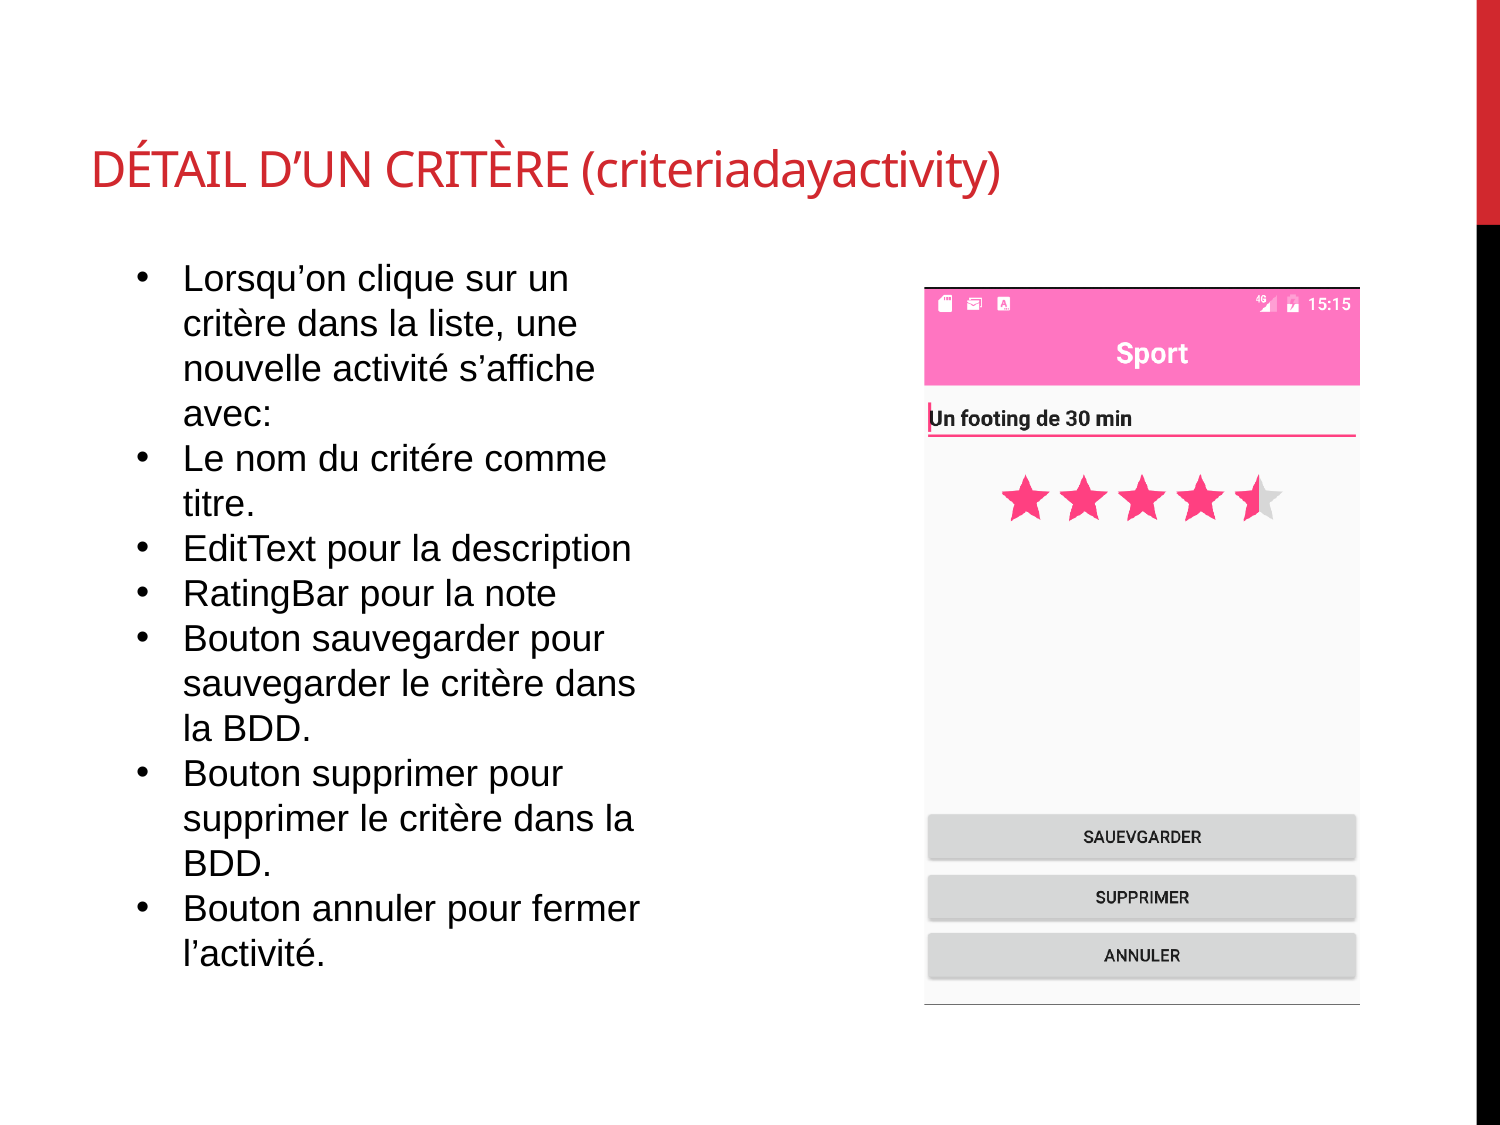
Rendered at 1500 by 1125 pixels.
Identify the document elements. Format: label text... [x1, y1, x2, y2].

title DÉTAIL D’UN CRITÈRE (criteriadayactivity) [75, 44, 1360, 205]
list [923, 286, 1361, 1006]
text_box Lorsqu’on clique sur un critère dans la liste, une nouvelle activité s’affiche avec: Le nom du critére comme titre. EditText pour la description RatingBar pour la note Bouton sauvegarder pour sauvegarder le critère dans la BDD. Bouton supprimer pour supprimer le critère dans la BDD. Bouton annuler pour fermer l’activité. [121, 246, 688, 1117]
